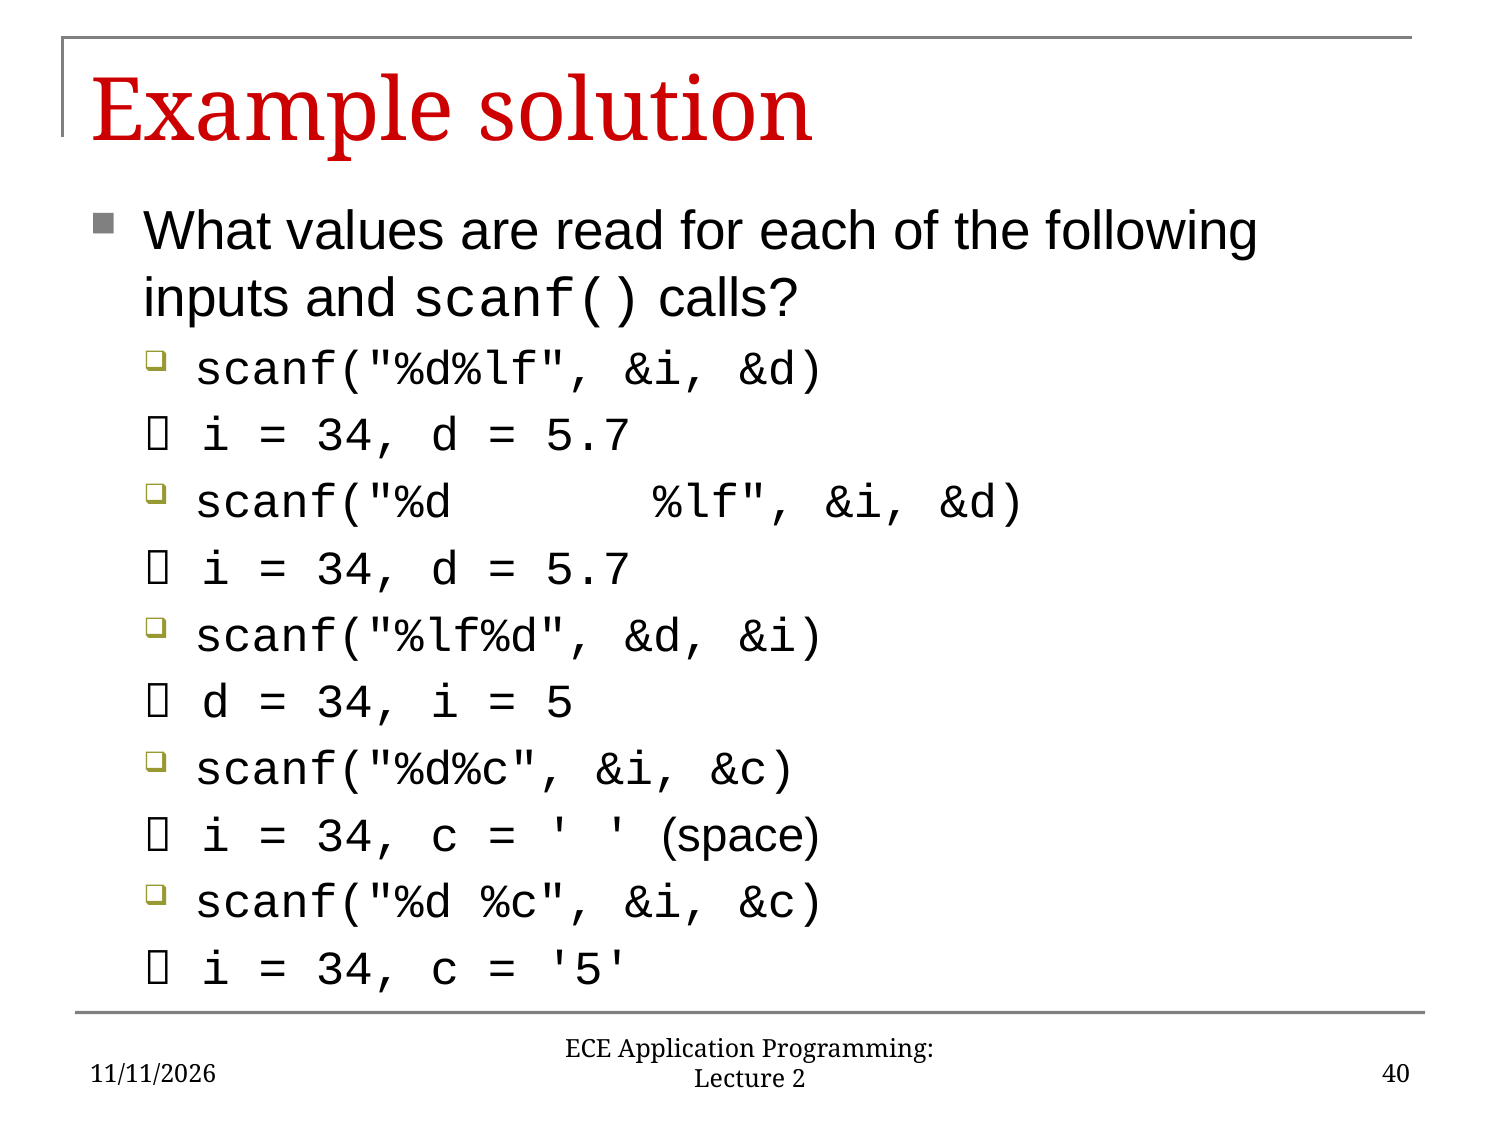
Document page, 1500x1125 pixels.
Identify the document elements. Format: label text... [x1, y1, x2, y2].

slide_number 40 [1074, 1023, 1426, 1100]
title Example solution [75, 45, 1425, 163]
list What values are read for each of the following inputs and scanf() calls? scanf("%d%lf", &i, &d)  i = 34, d = 5.7 scanf("%d %lf", &i, &d)  i = 34, d = 5.7 scanf("%lf%d", &d, &i)  d = 34, i = 5 scanf("%d%c", &i, &c)  i = 34, c = ' ' (space) scanf("%d %c", &i, &c)  i = 34, c = '5' [75, 187, 1425, 1006]
footer ECE Application Programming: Lecture 2 [512, 1024, 988, 1101]
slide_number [74, 1023, 426, 1100]
